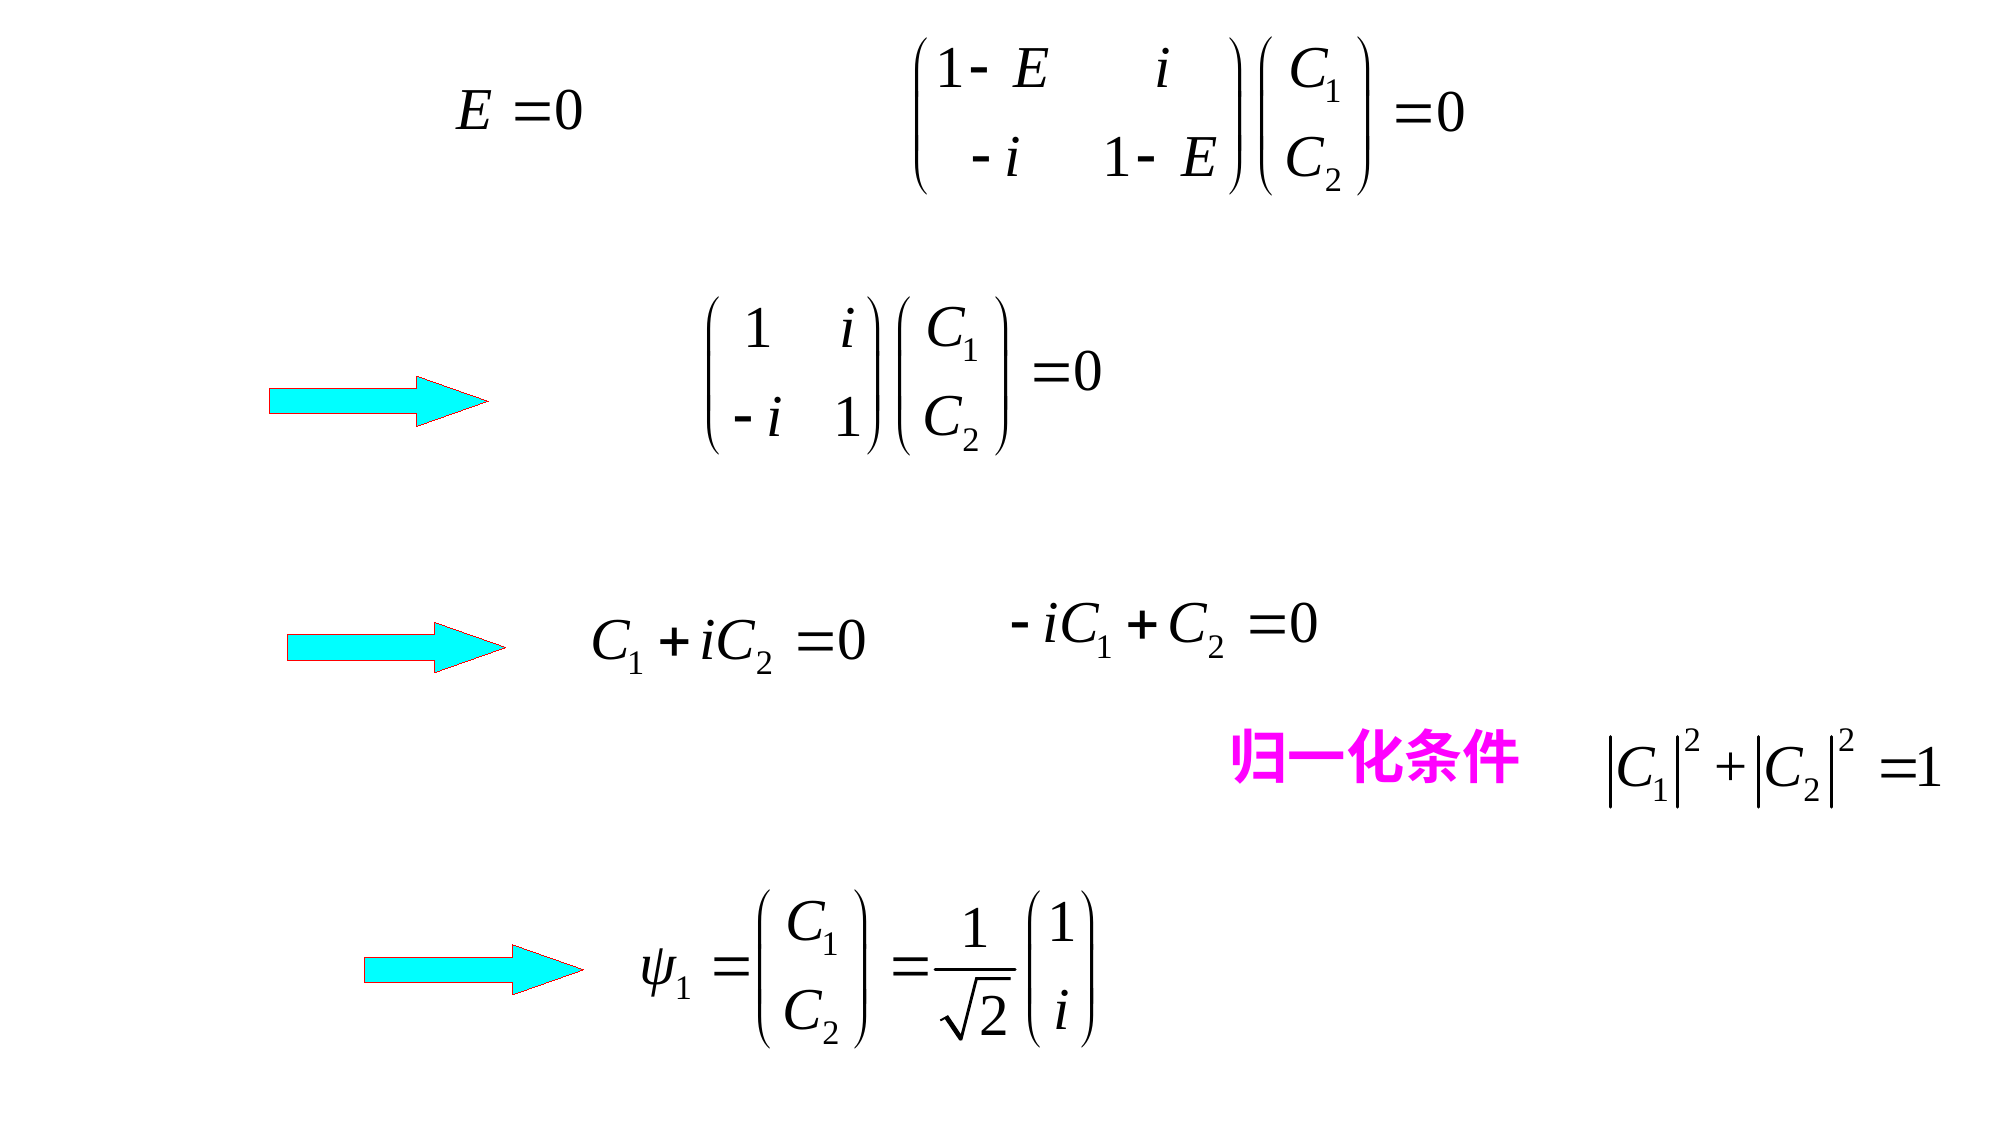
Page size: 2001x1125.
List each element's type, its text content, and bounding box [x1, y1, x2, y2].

text_box [364, 944, 584, 995]
text_box [269, 376, 489, 427]
text_box [287, 622, 506, 673]
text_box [583, 599, 876, 689]
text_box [445, 75, 594, 145]
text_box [1599, 712, 1950, 822]
text_box 归一化条件 [1214, 712, 1536, 798]
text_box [695, 281, 1112, 470]
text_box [903, 22, 1477, 211]
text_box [633, 875, 1113, 1064]
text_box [1001, 583, 1328, 673]
